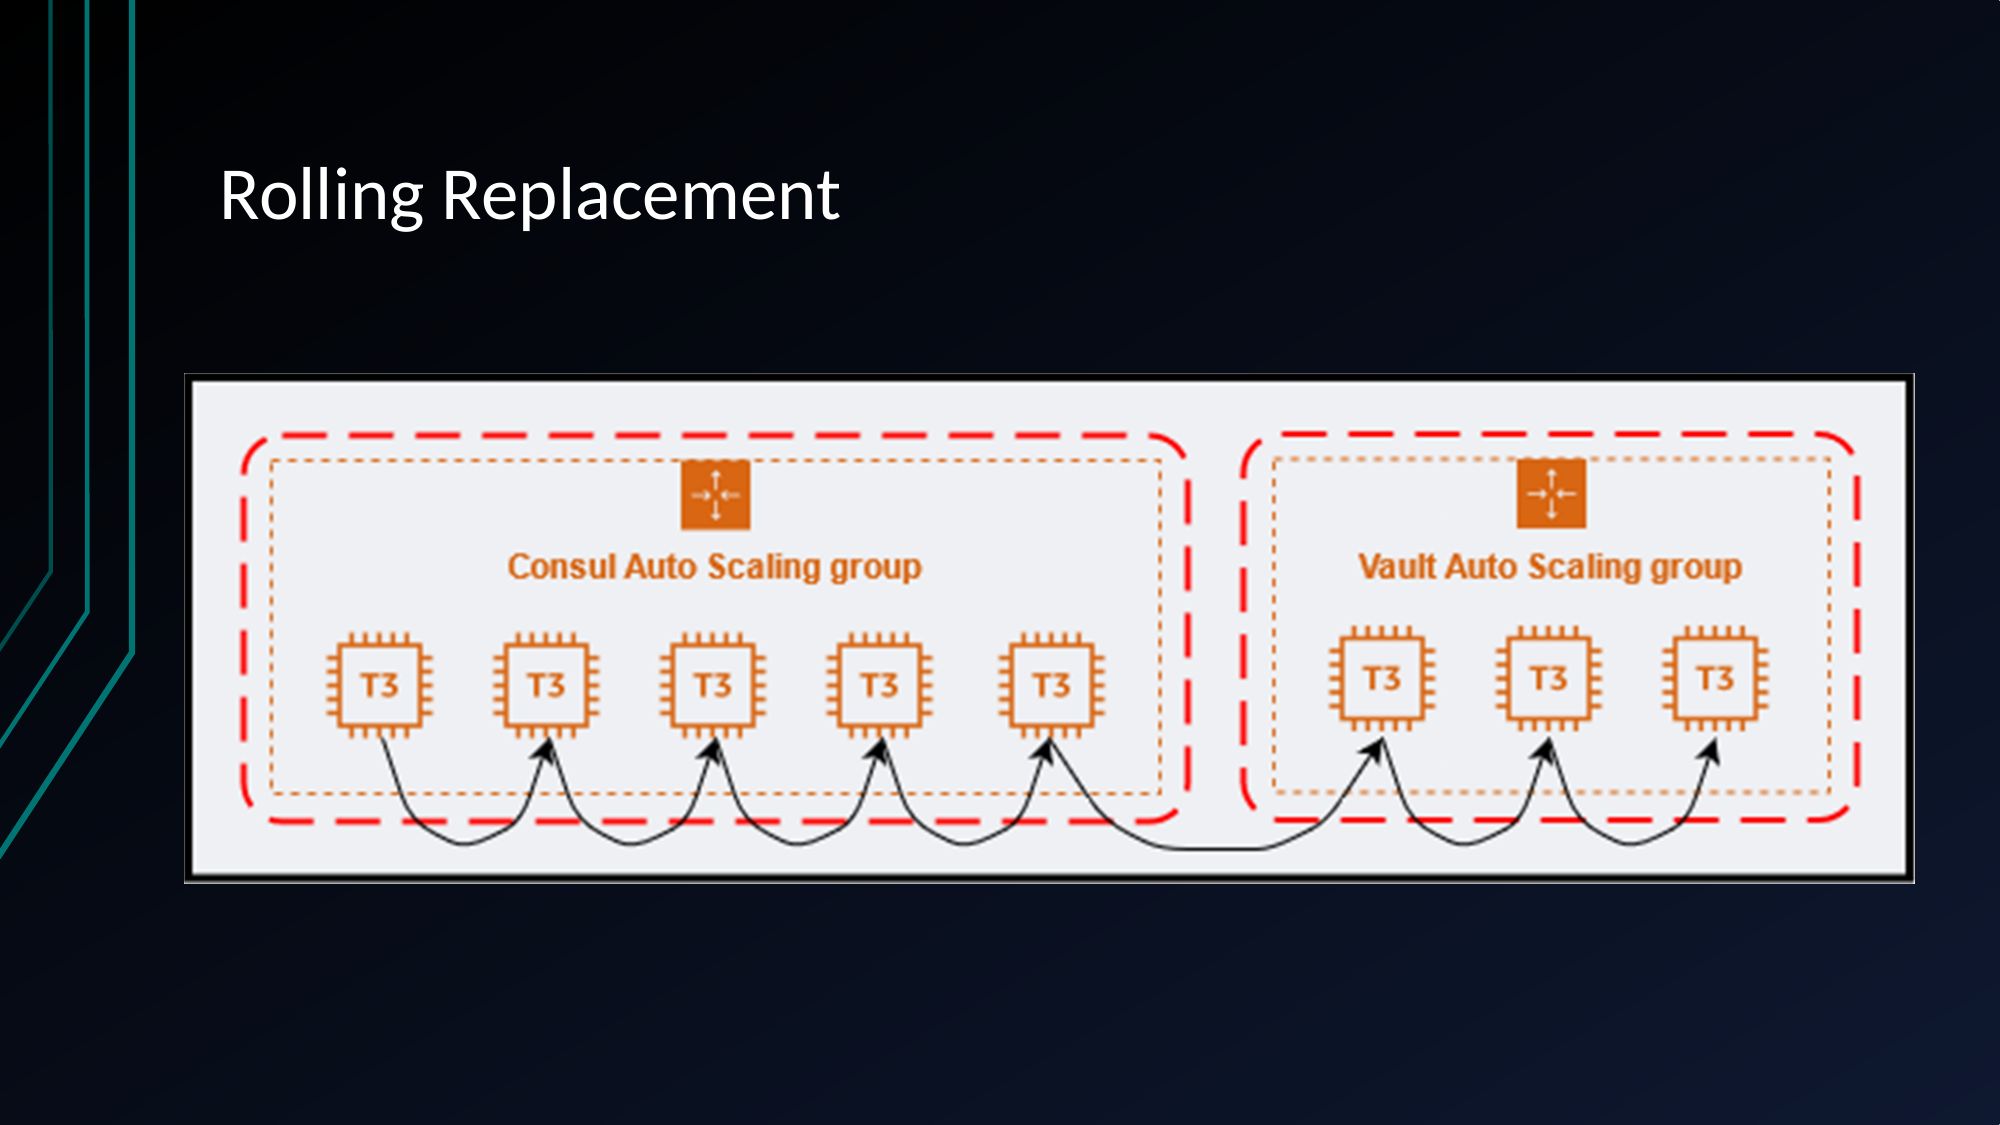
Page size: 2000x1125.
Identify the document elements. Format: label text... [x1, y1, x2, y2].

title Rolling Replacement [199, 45, 1900, 246]
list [184, 373, 1916, 885]
